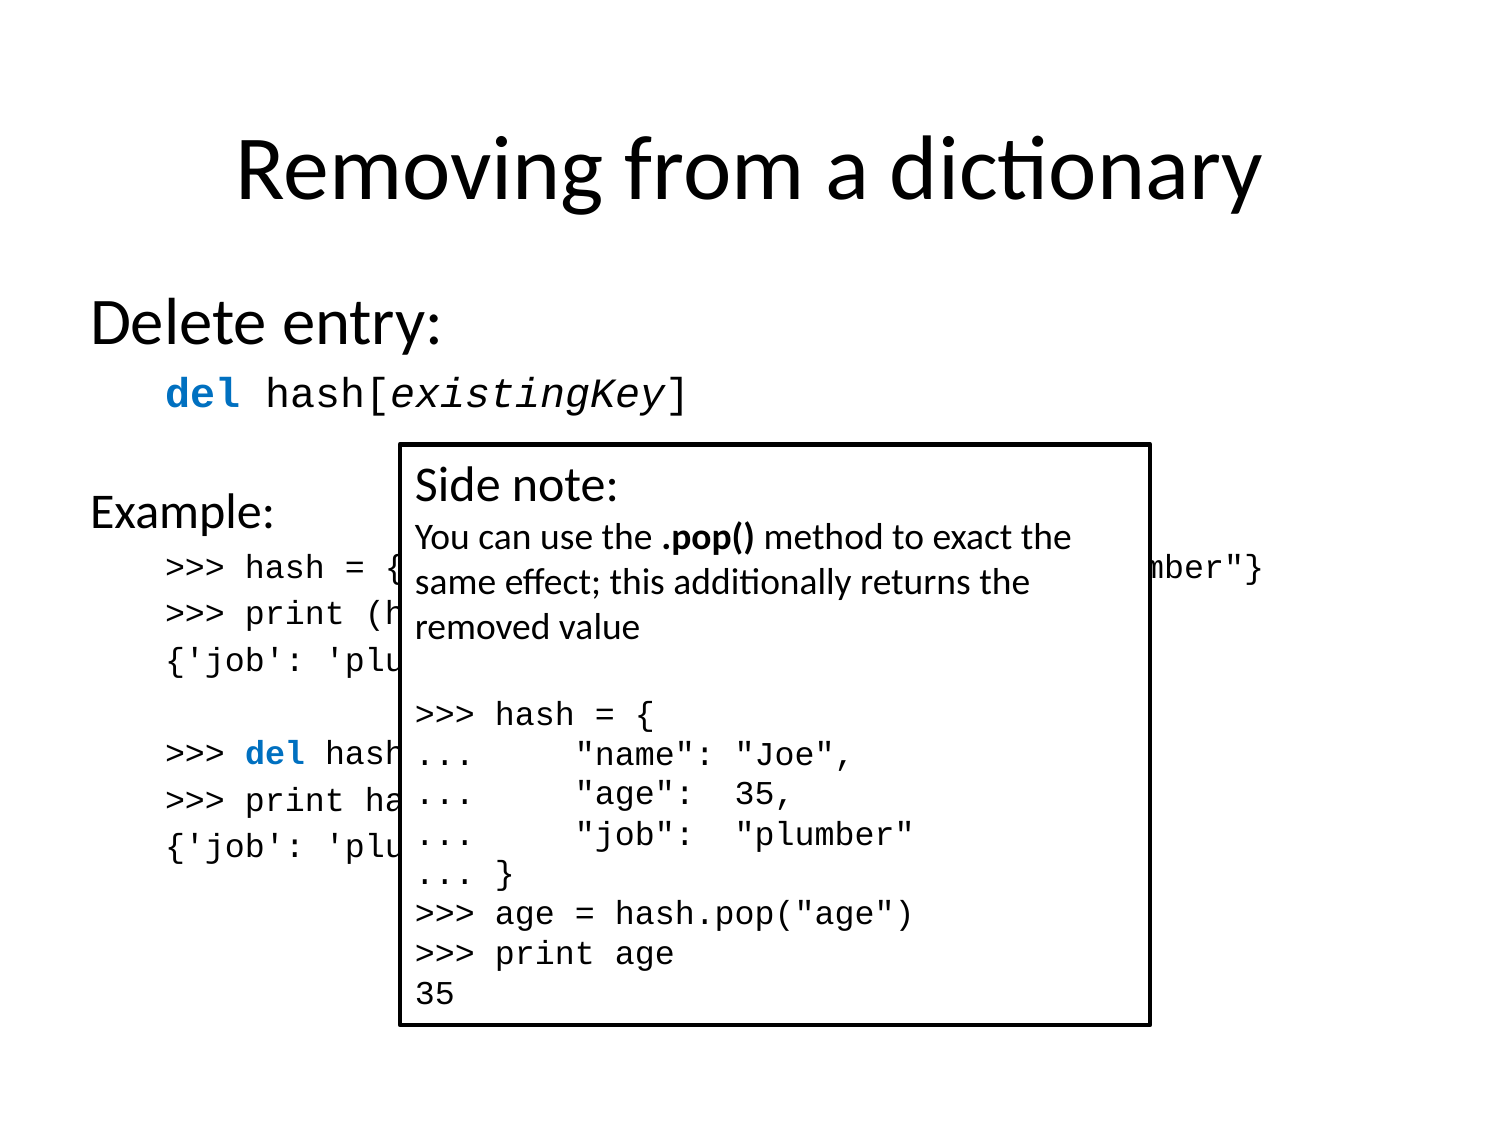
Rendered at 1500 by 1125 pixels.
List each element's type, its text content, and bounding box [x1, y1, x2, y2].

list Delete entry: del hash[existingKey] Example: >>> hash = {"name": "Joe", "age": 35, "job": "plumber"} >>> print (hash) {'job': 'plumber', 'age': 35, 'name': 'Joe'} >>> del hash["age"] >>> print hash {'job': 'plumber', 'name': 'Joe'} [75, 262, 1425, 1005]
text_box Side note: You can use the .pop() method to exact the same effect; this additionally returns the removed value >>> hash = { ... "name": "Joe", ... "age": 35, ... "job": "plumber" ... } >>> age = hash.pop("age") >>> print age 35 [399, 444, 1150, 1025]
title Removing from a dictionary [75, 45, 1425, 233]
